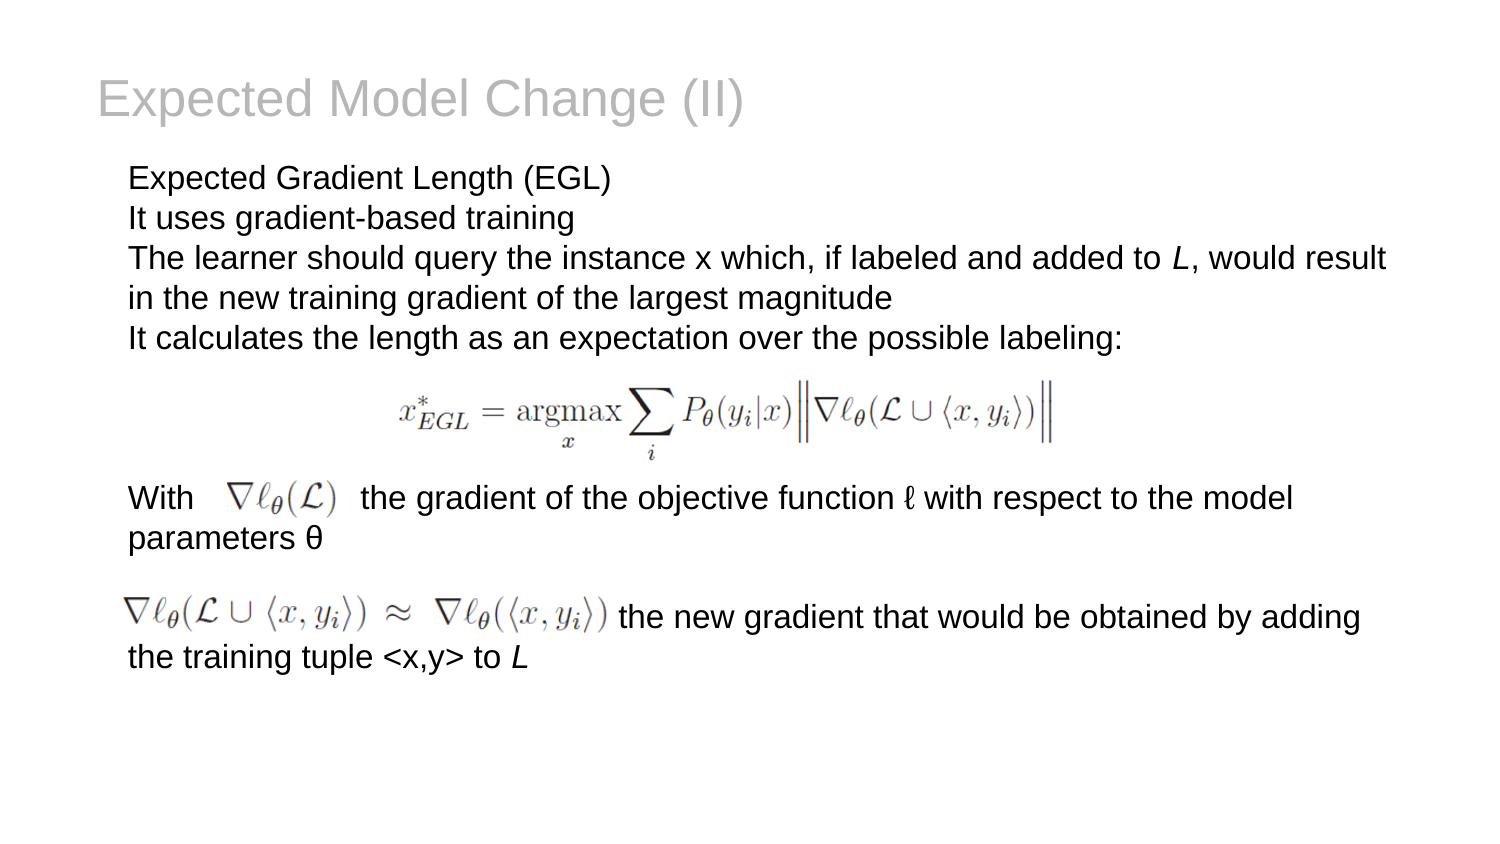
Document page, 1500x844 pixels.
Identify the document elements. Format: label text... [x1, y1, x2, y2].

picture [112, 573, 610, 637]
text_box Expected Gradient Length (EGL) It uses gradient-based training The learner should query the instance x which, if labeled and added to L, would result in the new training gradient of the largest magnitude It calculates the length as an expectation over the possible labeling: With the gradient of the objective function ℓ with respect to the model parameters θ the new gradient that would be obtained by adding the training tuple <x,y> to L [113, 149, 1428, 683]
picture [391, 371, 1055, 467]
picture [227, 479, 337, 521]
title Expected Model Change (II) [85, 48, 1283, 143]
